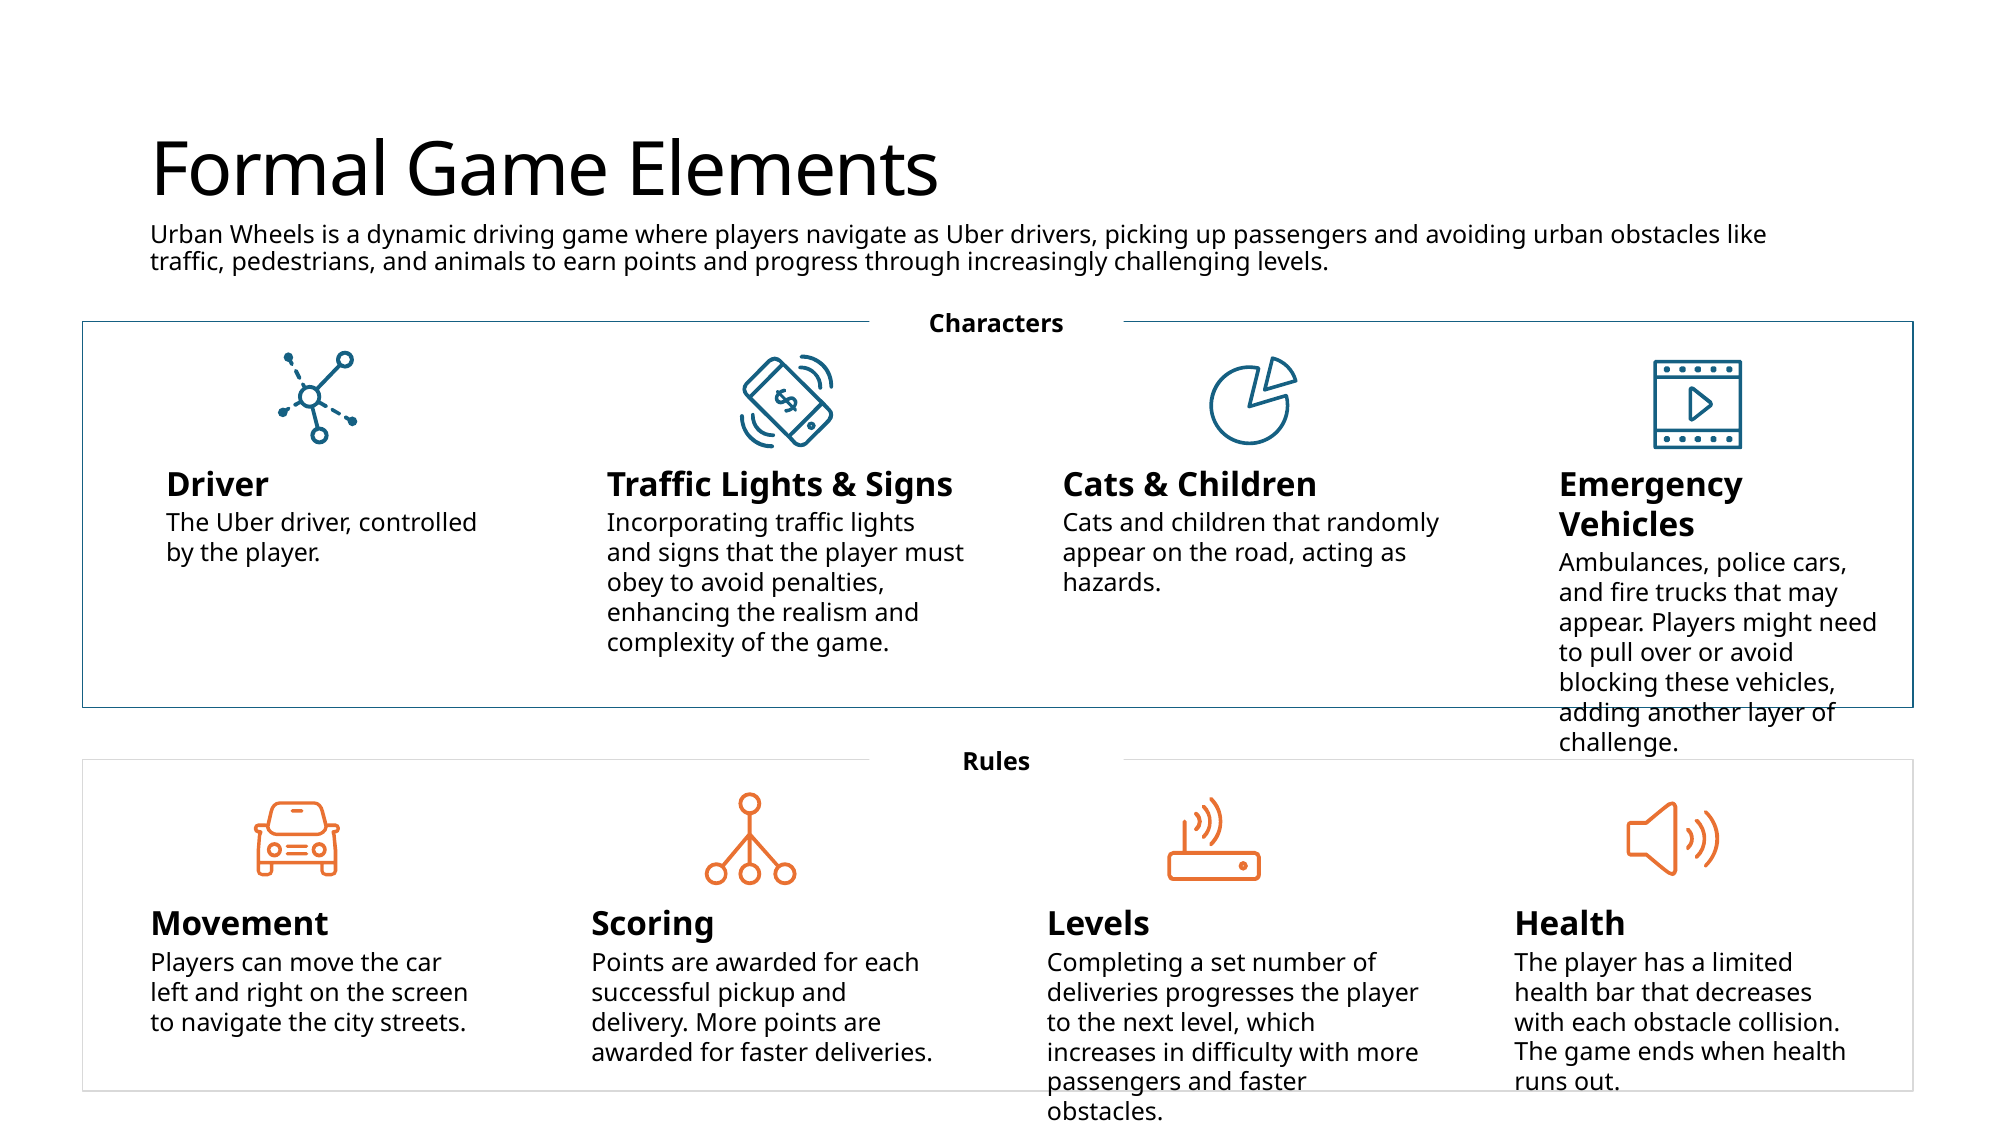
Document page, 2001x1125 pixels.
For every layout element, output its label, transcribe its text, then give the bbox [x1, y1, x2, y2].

text_box [82, 321, 1914, 708]
text_box Characters [869, 307, 1124, 338]
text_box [1652, 359, 1743, 450]
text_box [253, 800, 341, 877]
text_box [277, 350, 358, 445]
title Formal Game Elements [150, 113, 1850, 212]
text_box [739, 354, 834, 449]
text_box Movement Players can move the car left and right on the screen to navigate the city streets. [135, 894, 496, 1044]
text_box Driver The Uber driver, controlled by the player. [151, 455, 512, 575]
text_box Levels Completing a set number of deliveries progresses the player to the next level, which increases in difficulty with more passengers and faster obstacles. [1046, 894, 1425, 1125]
text_box Health The player has a limited health bar that decreases with each obstacle collision. The game ends when health runs out. [1514, 894, 1851, 1104]
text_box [1166, 796, 1262, 882]
list Urban Wheels is a dynamic driving game where players navigate as Uber drivers, picking up passengers and avoiding urban obstacles like traffic, pedestrians, and animals to earn points and progress through increasingly challenging levels. [150, 221, 1850, 300]
text_box Traffic Lights & Signs Incorporating traffic lights and signs that the player must obey to avoid penalties, enhancing the realism and complexity of the game. [606, 455, 967, 664]
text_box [1204, 355, 1299, 446]
text_box Emergency Vehicles Ambulances, police cars, and fire trucks that may appear. Players might need to pull over or avoid blocking these vehicles, adding another layer of challenge. [1559, 455, 1883, 759]
text_box Rules [869, 745, 1124, 776]
text_box [704, 792, 797, 886]
text_box Scoring Points are awarded for each successful pickup and delivery. More points are awarded for faster deliveries. [591, 894, 951, 1074]
text_box [82, 759, 1914, 1092]
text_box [1626, 800, 1720, 877]
text_box Cats & Children Cats and children that randomly appear on the road, acting as hazards. [1062, 455, 1441, 605]
